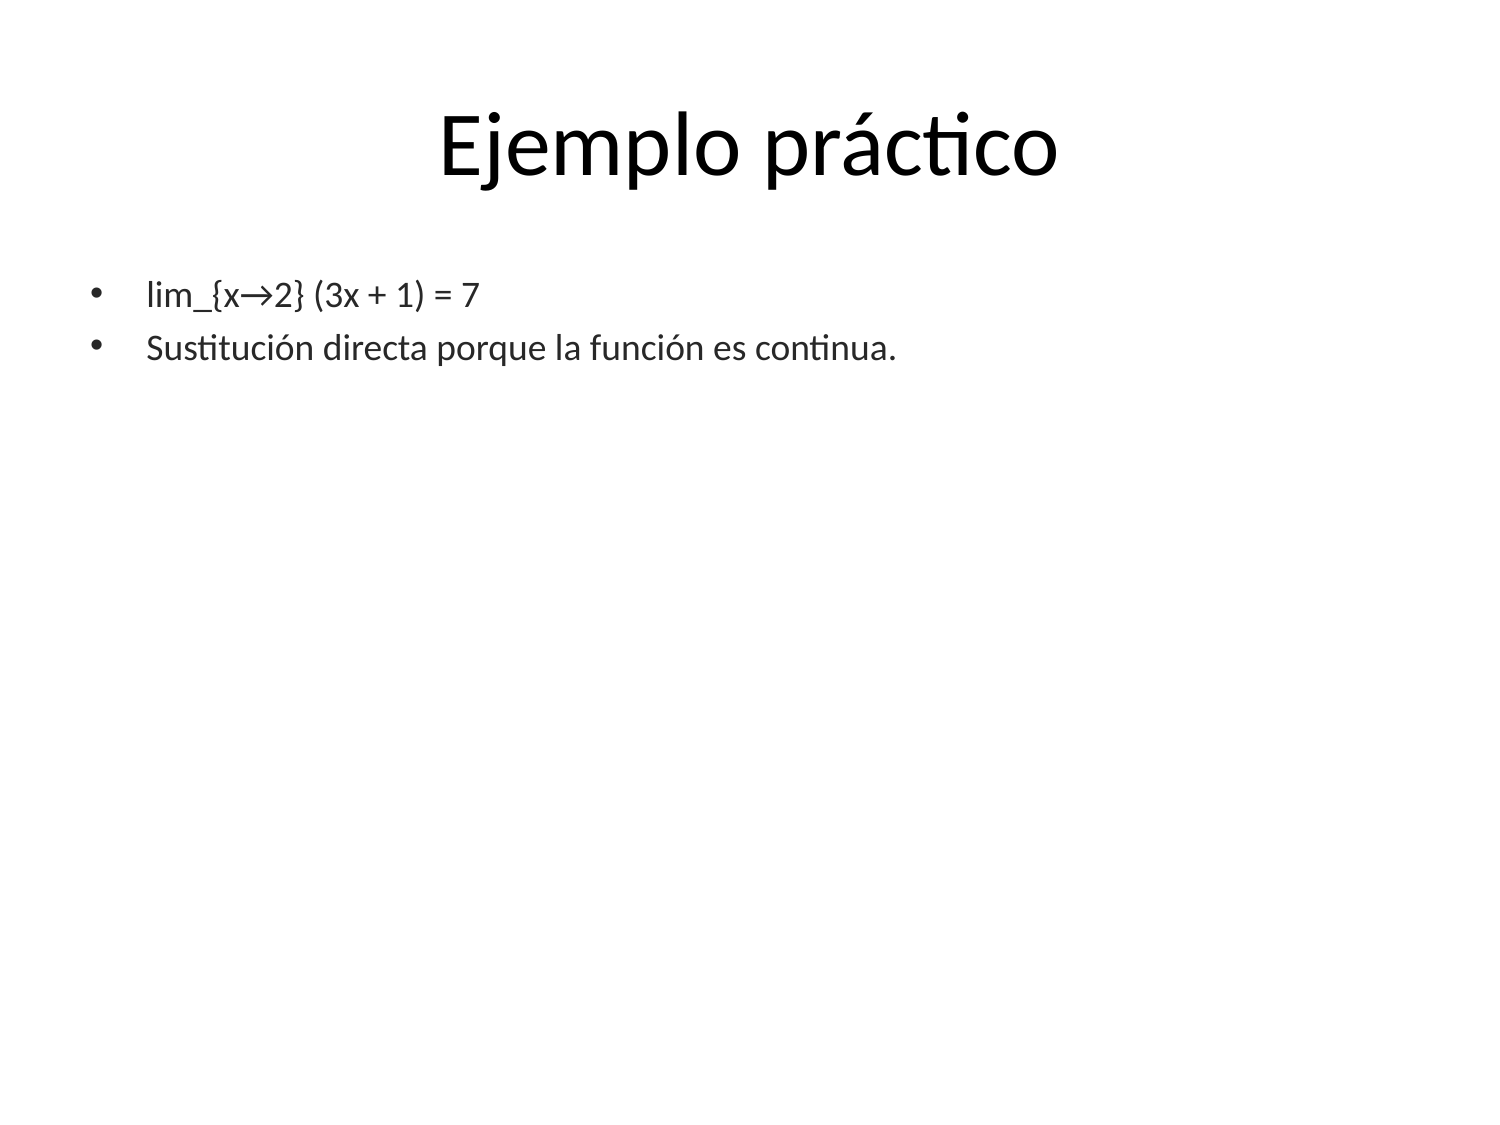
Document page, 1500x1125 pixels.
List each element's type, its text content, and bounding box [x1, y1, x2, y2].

title Ejemplo práctico [75, 45, 1425, 233]
list lim_{x→2} (3x + 1) = 7 Sustitución directa porque la función es continua. [75, 262, 1425, 1005]
